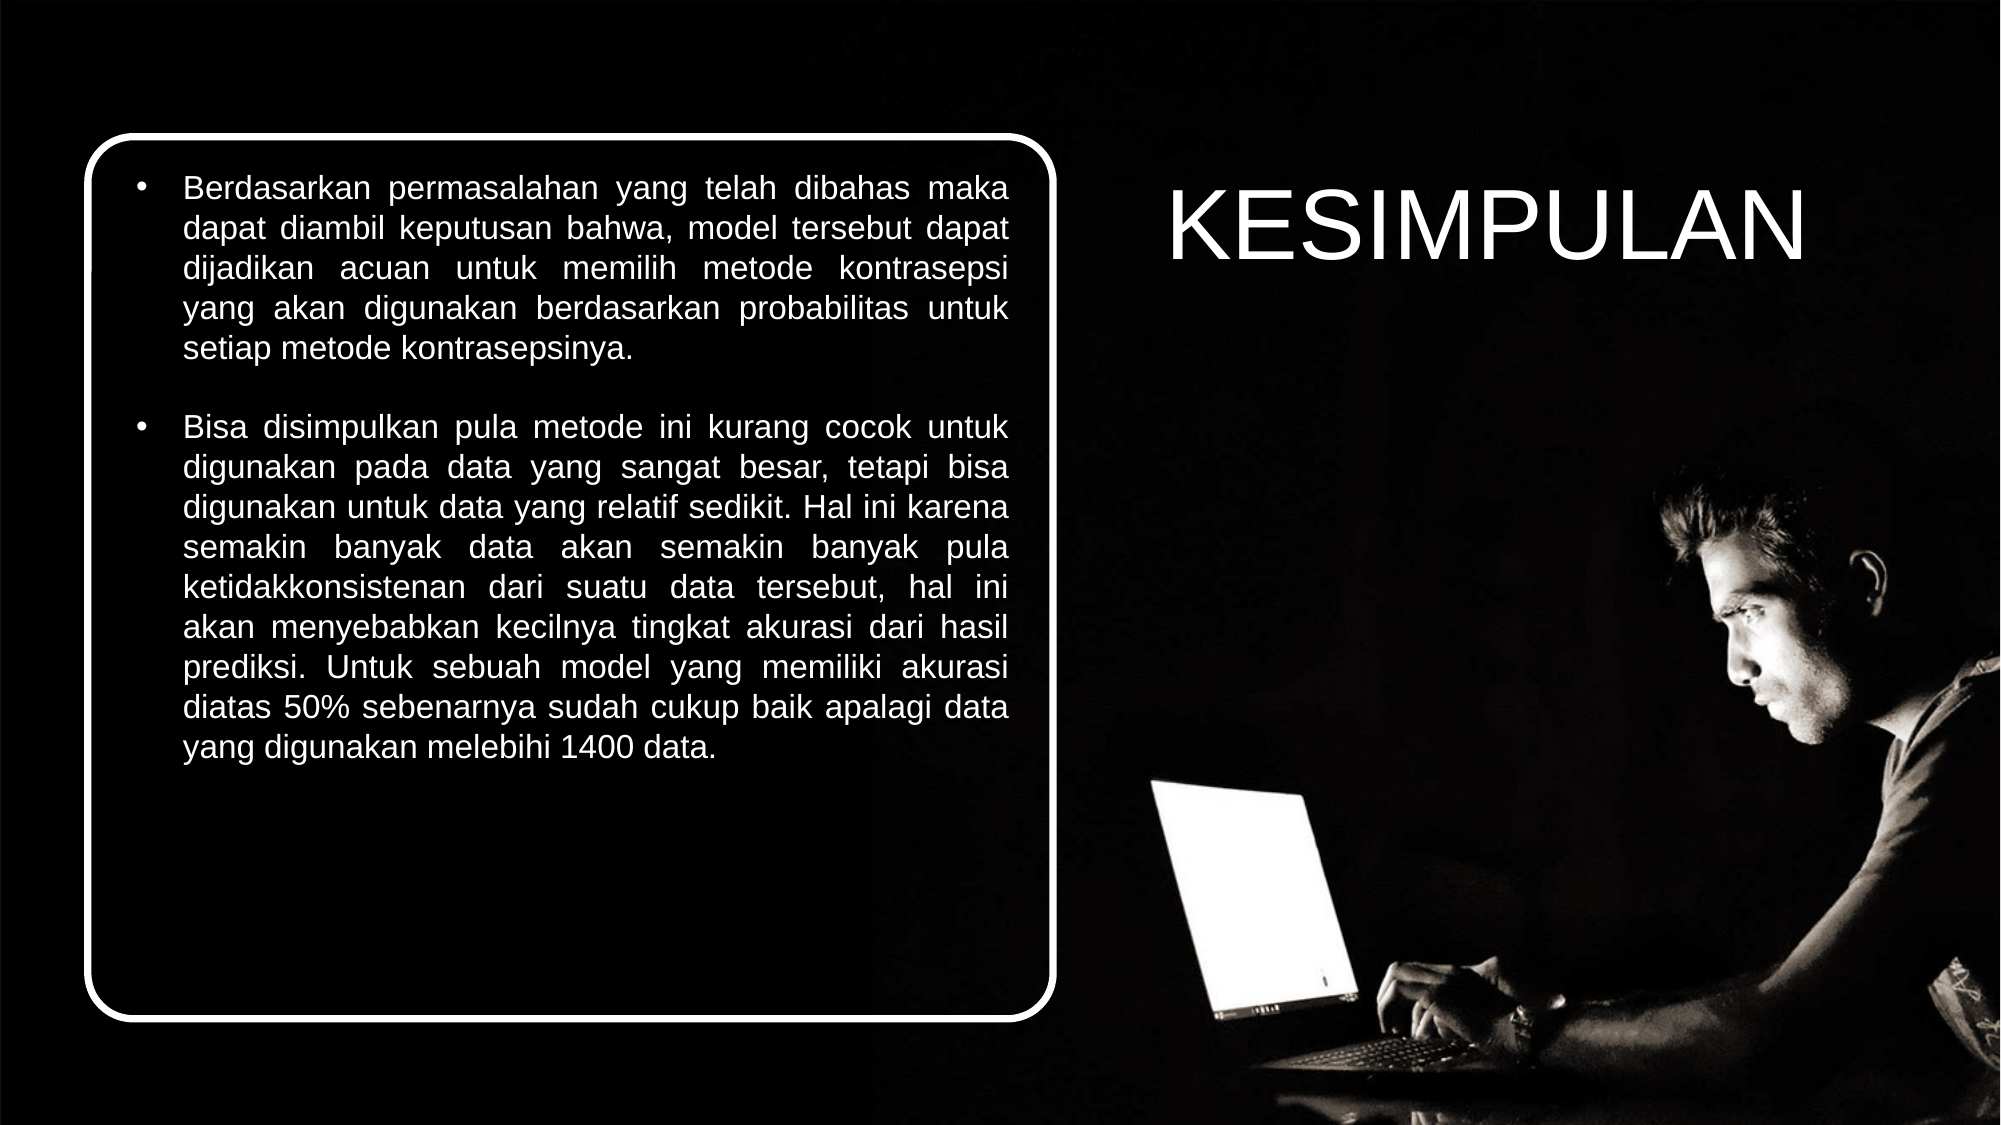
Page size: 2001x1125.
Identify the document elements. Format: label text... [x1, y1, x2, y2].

picture [0, 0, 2001, 1125]
text_box Berdasarkan permasalahan yang telah dibahas maka dapat diambil keputusan bahwa, model tersebut dapat dijadikan acuan untuk memilih metode kontrasepsi yang akan digunakan berdasarkan probabilitas untuk setiap metode kontrasepsinya. Bisa disimpulkan pula metode ini kurang cocok untuk digunakan pada data yang sangat besar, tetapi bisa digunakan untuk data yang relatif sedikit. Hal ini karena semakin banyak data akan semakin banyak pula ketidakkonsistenan dari suatu data tersebut, hal ini akan menyebabkan kecilnya tingkat akurasi dari hasil prediksi. Untuk sebuah model yang memiliki akurasi diatas 50% sebenarnya sudah cukup baik apalagi data yang digunakan melebihi 1400 data. [121, 158, 1025, 773]
text_box KESIMPULAN [1137, 151, 1825, 304]
text_box [86, 135, 1055, 1020]
